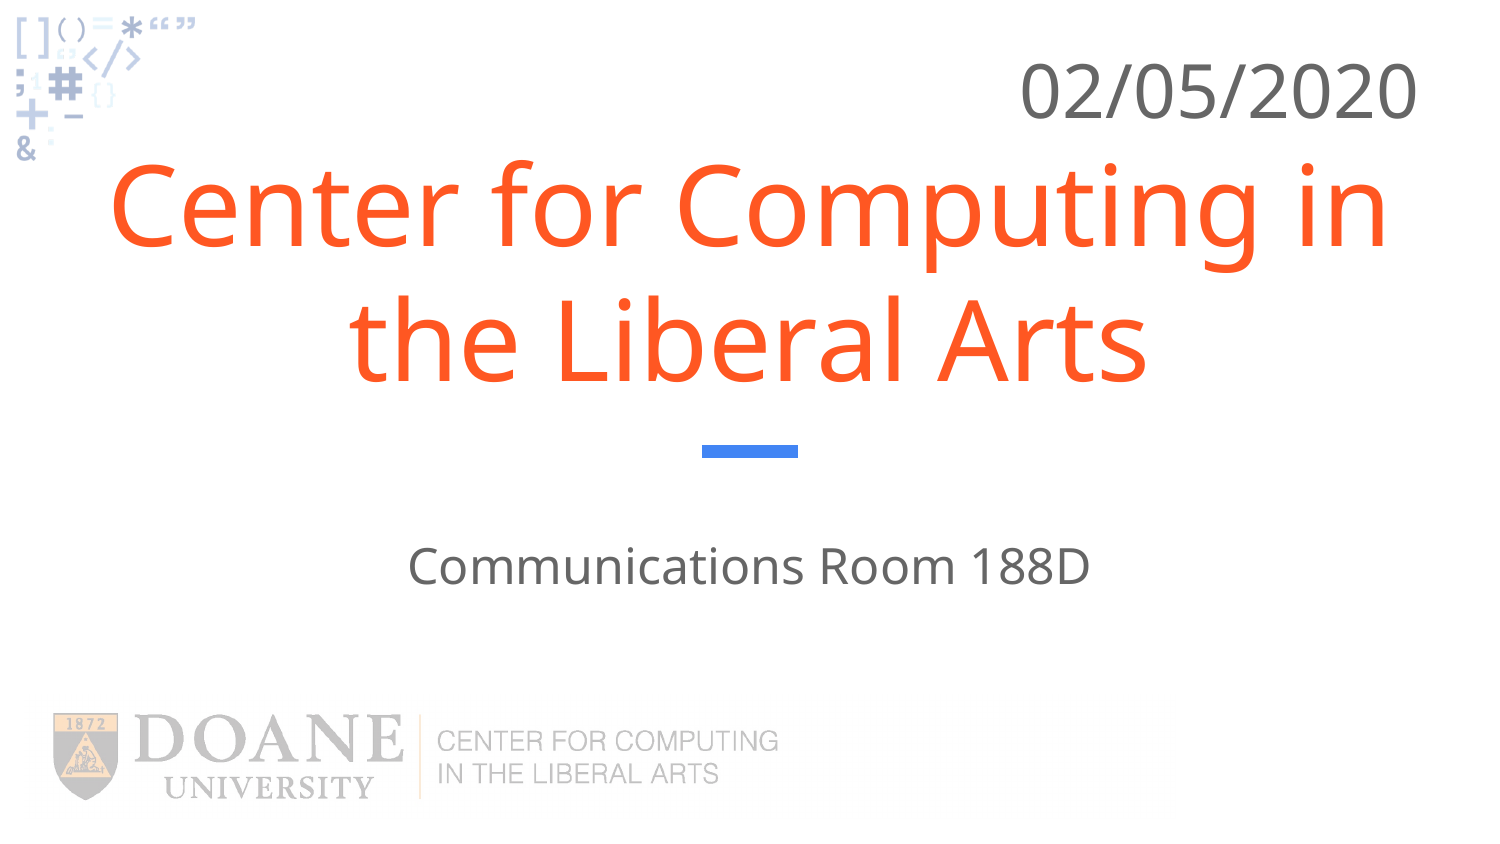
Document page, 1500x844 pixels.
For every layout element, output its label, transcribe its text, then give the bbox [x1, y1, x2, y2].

text_box 02/05/2020 [1004, 28, 1470, 133]
subtitle Communications Room 188D [51, 519, 1449, 640]
title Center for Computing in the Liberal Arts [51, 97, 1449, 419]
